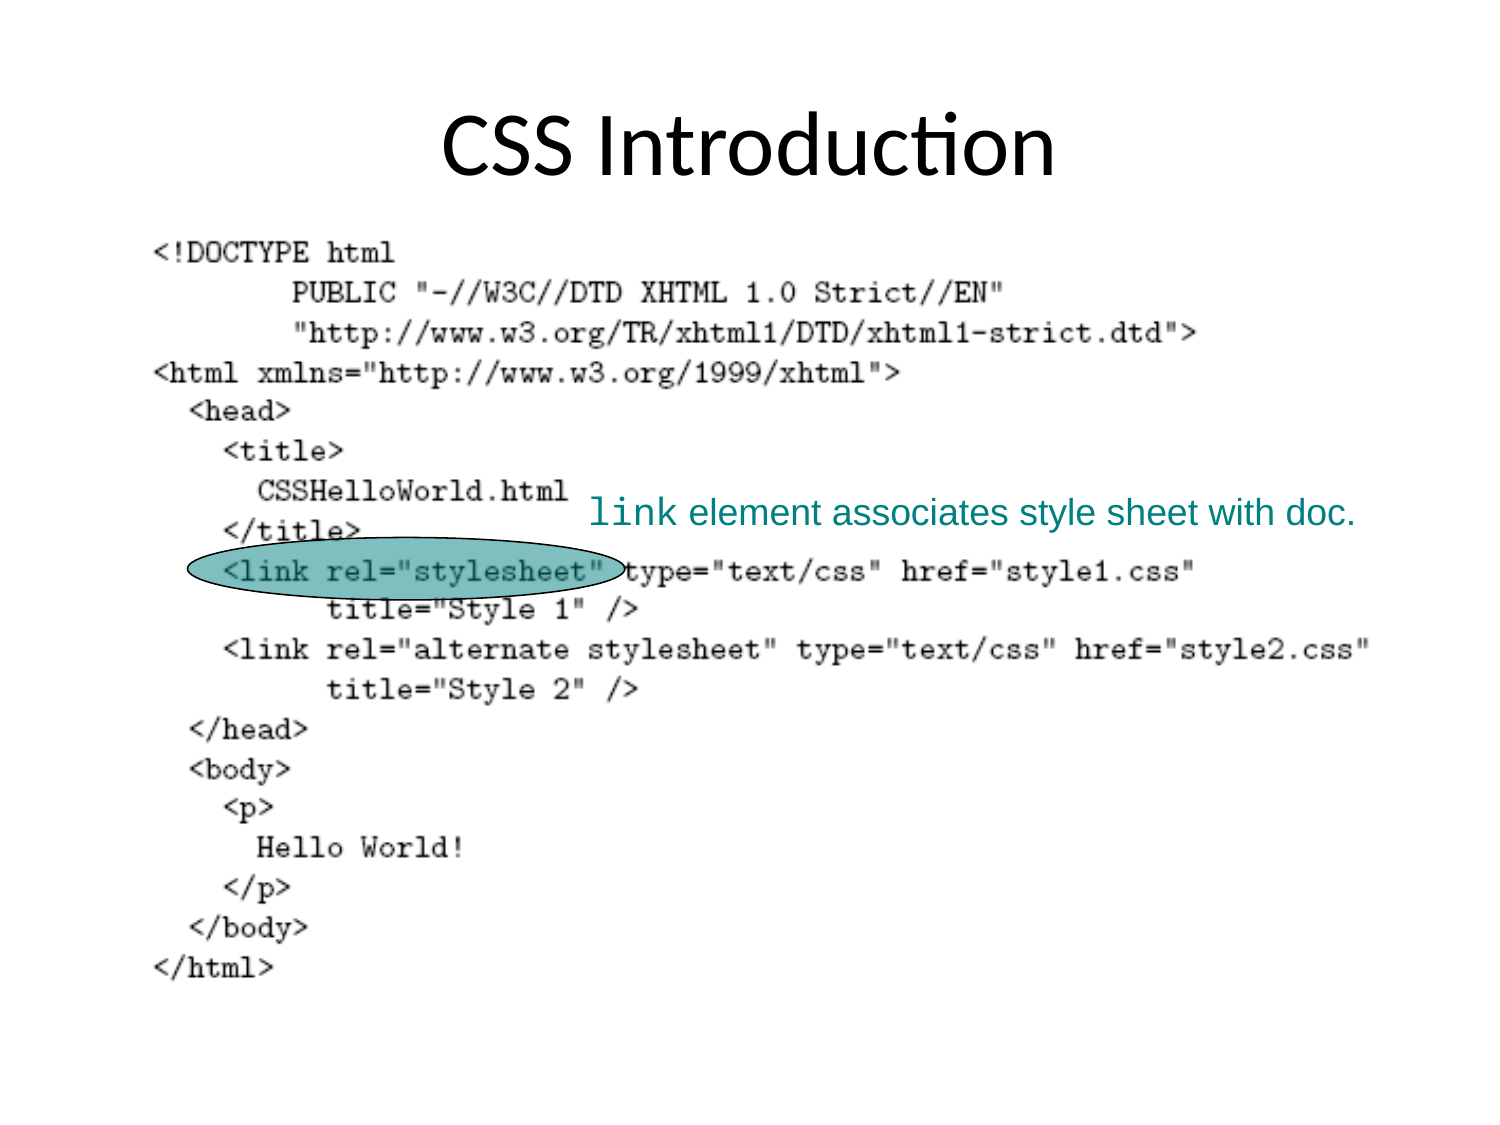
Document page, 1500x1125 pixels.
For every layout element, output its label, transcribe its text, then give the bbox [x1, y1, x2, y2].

picture [137, 226, 1376, 995]
title CSS Introduction [75, 45, 1425, 233]
